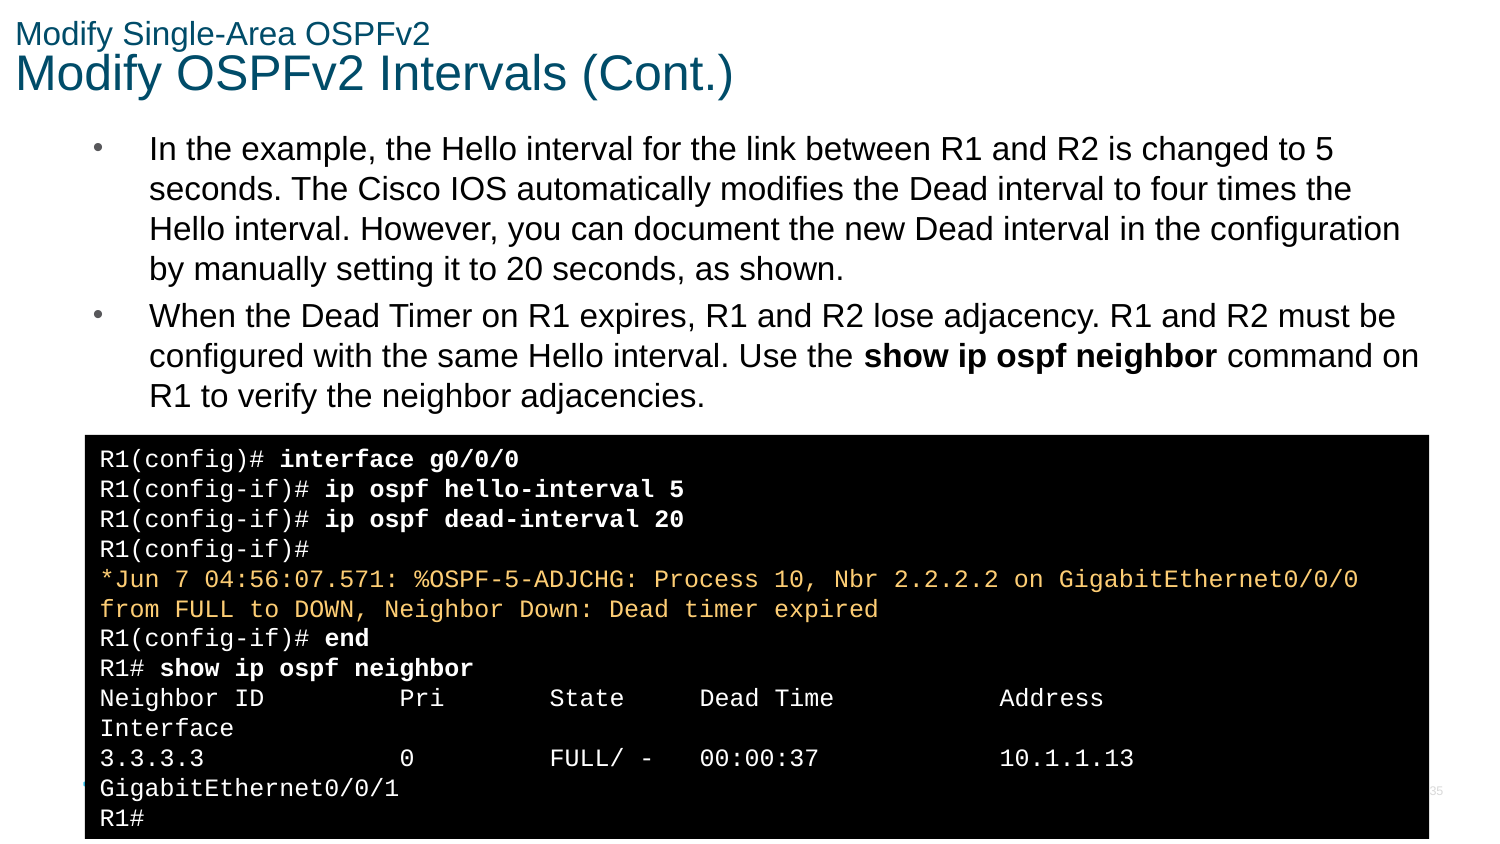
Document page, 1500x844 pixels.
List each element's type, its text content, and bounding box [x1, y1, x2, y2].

text_box R1(config)# interface g0/0/0 R1(config-if)# ip ospf hello-interval 5 R1(config-if)# ip ospf dead-interval 20 R1(config-if)# *Jun 7 04:56:07.571: %OSPF-5-ADJCHG: Process 10, Nbr 2.2.2.2 on GigabitEthernet0/0/0 from FULL to DOWN, Neighbor Down: Dead timer expired R1(config-if)# end R1# show ip ospf neighbor Neighbor ID Pri State Dead Time Address Interface 3.3.3.3 0 FULL/ - 00:00:37 10.1.1.13 GigabitEthernet0/0/1 R1# [84, 434, 1430, 839]
list In the example, the Hello interval for the link between R1 and R2 is changed to 5 seconds. The Cisco IOS automatically modifies the Dead interval to four times the Hello interval. However, you can document the new Dead interval in the configuration by manually setting it to 20 seconds, as shown. When the Dead Timer on R1 expires, R1 and R2 lose adjacency. R1 and R2 must be configured with the same Hello interval. Use the show ip ospf neighbor command on R1 to verify the neighbor adjacencies. [77, 120, 1437, 424]
title Modify Single-Area OSPFv2 Modify OSPFv2 Intervals (Cont.) [0, 0, 1369, 121]
